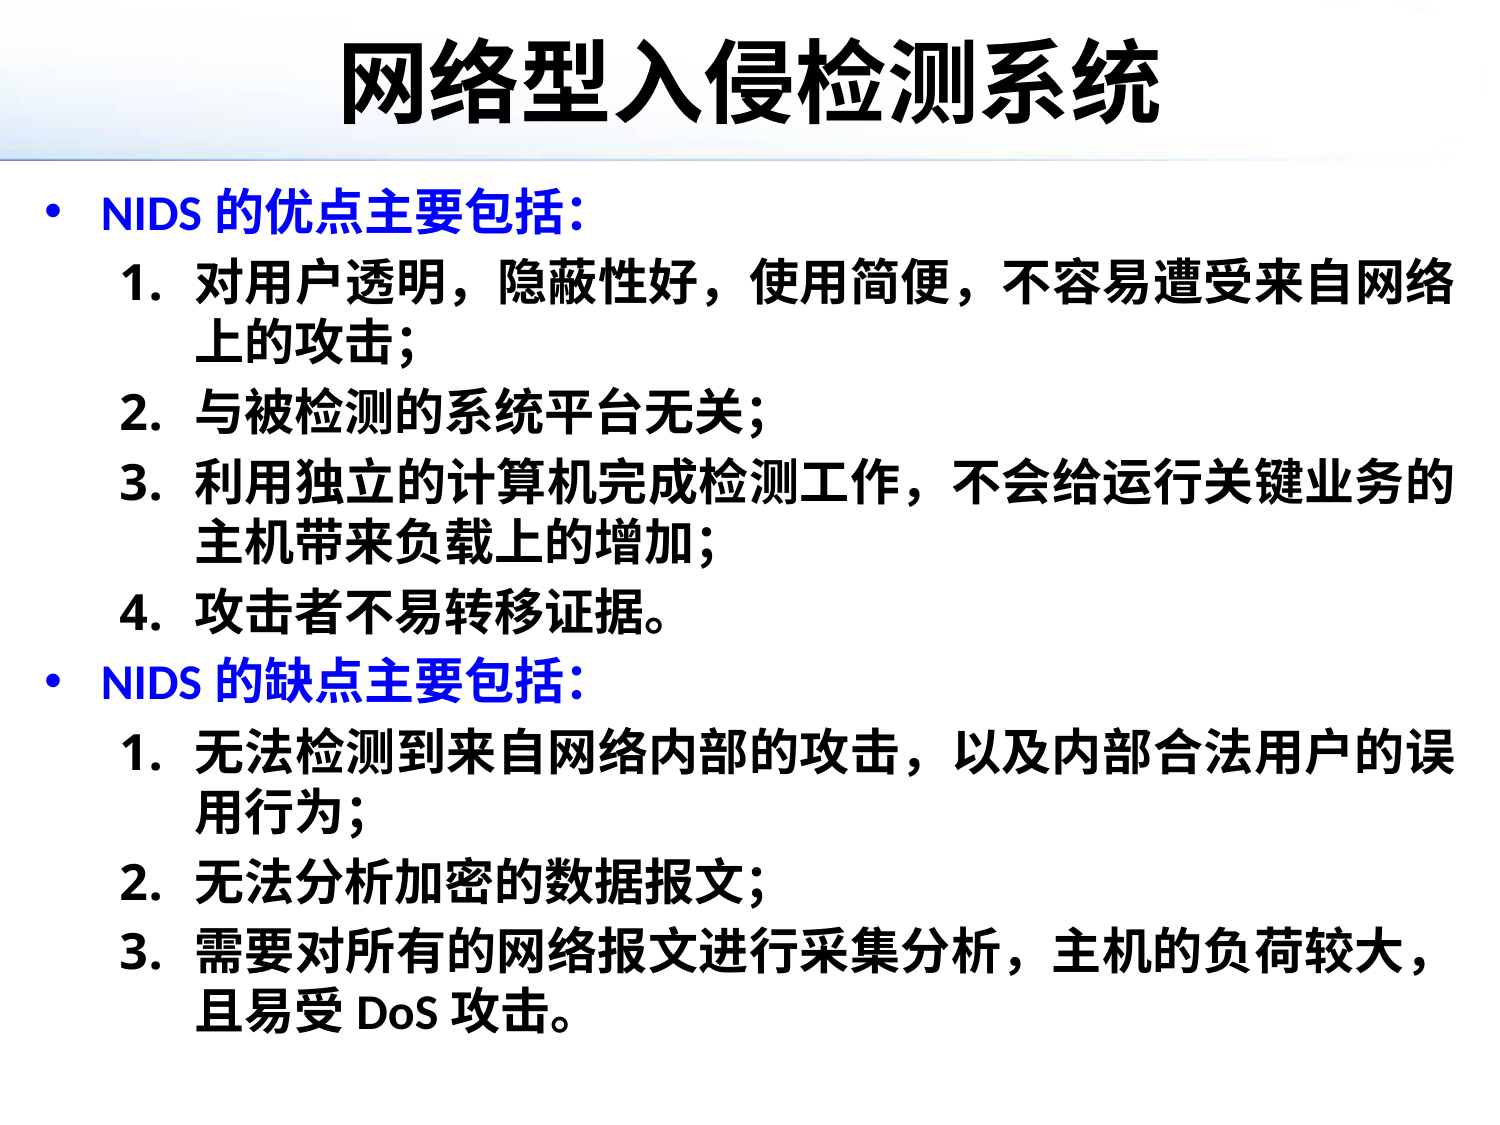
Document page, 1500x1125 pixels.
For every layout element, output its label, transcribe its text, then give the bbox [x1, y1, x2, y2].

title 网络型入侵检测系统 [29, 11, 1471, 150]
list NIDS的优点主要包括： 对用户透明，隐蔽性好，使用简便，不容易遭受来自网络上的攻击； 与被检测的系统平台无关； 利用独立的计算机完成检测工作，不会给运行关键业务的主机带来负载上的增加； 攻击者不易转移证据。 NIDS的缺点主要包括： 无法检测到来自网络内部的攻击，以及内部合法用户的误用行为； 无法分析加密的数据报文； 需要对所有的网络报文进行采集分析，主机的负荷较大，且易受DoS攻击。 [29, 172, 1471, 1083]
picture [0, 0, 1500, 161]
